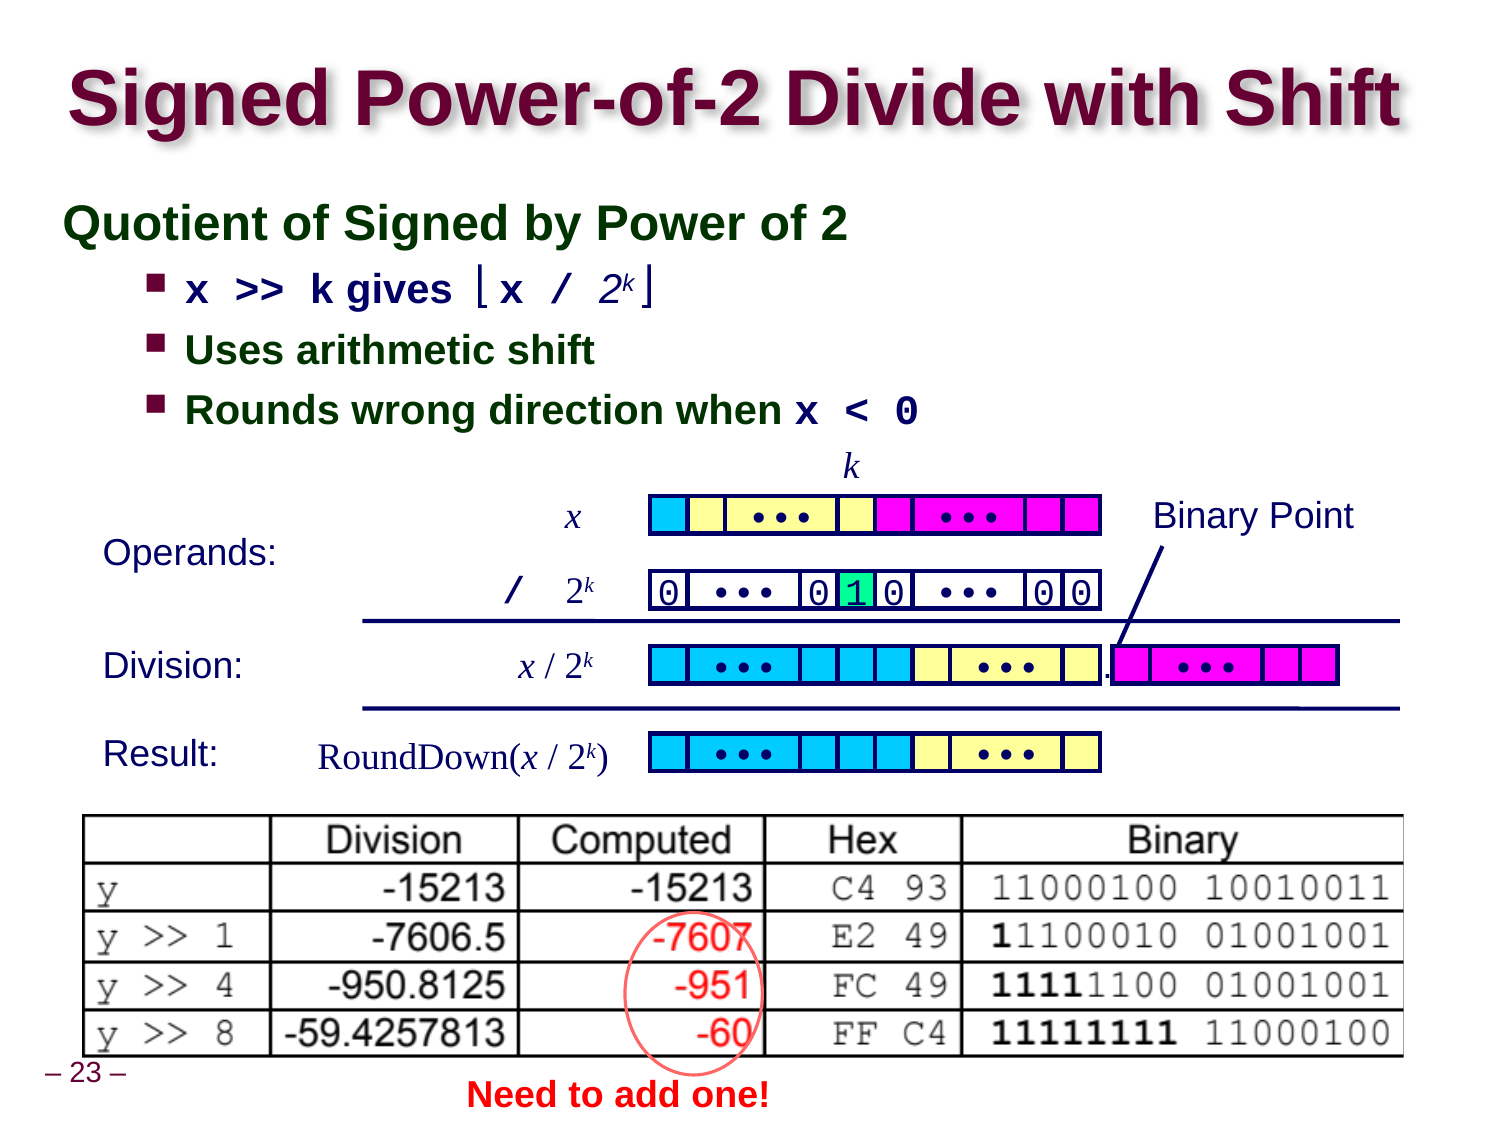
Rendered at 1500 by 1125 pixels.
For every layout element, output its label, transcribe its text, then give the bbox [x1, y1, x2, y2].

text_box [449, 912, 788, 1125]
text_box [87, 708, 1401, 786]
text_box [87, 483, 1401, 694]
list Quotient of Signed by Power of 2 x >> k gives  x / 2k  Uses arithmetic shift Rounds wrong direction when x < 0 [47, 187, 1411, 396]
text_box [81, 813, 1404, 1088]
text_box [87, 433, 1101, 482]
title Signed Power-of-2 Divide with Shift [67, 52, 1440, 148]
